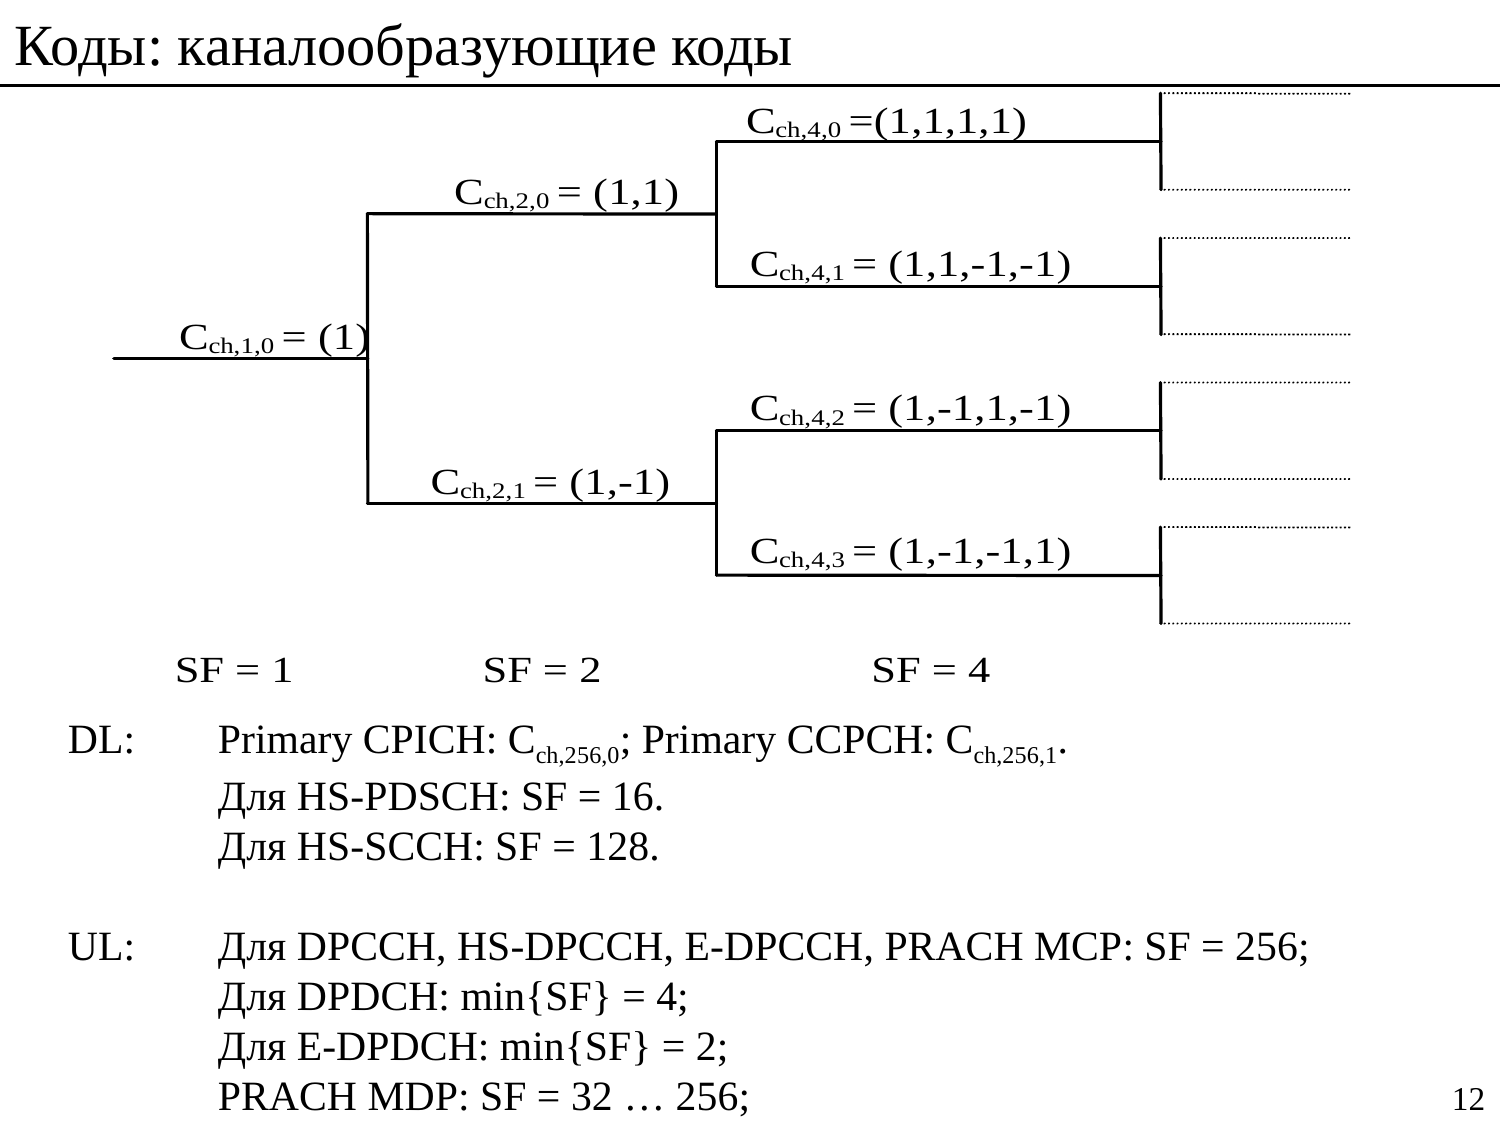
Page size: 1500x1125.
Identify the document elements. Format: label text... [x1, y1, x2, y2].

text_box 12 [1435, 1069, 1500, 1125]
text_box DL: Primary CPICH: Cch,256,0; Primary CCPCH: Cch,256,1. Для HS-PDSCH: SF = 16. Для HS-SCCH: SF = 128. UL: Для DPCCH, HS-DPCCH, E-DPCCH, PRACH MCP: SF = 256; Для DPDCH: min{SF} = 4; Для E-DPDCH: min{SF} = 2; PRACH MDP: SF = 32 … 256; [53, 704, 1400, 1125]
text_box Коды: каналообразующие коды [0, 1, 1500, 84]
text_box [111, 89, 1353, 723]
